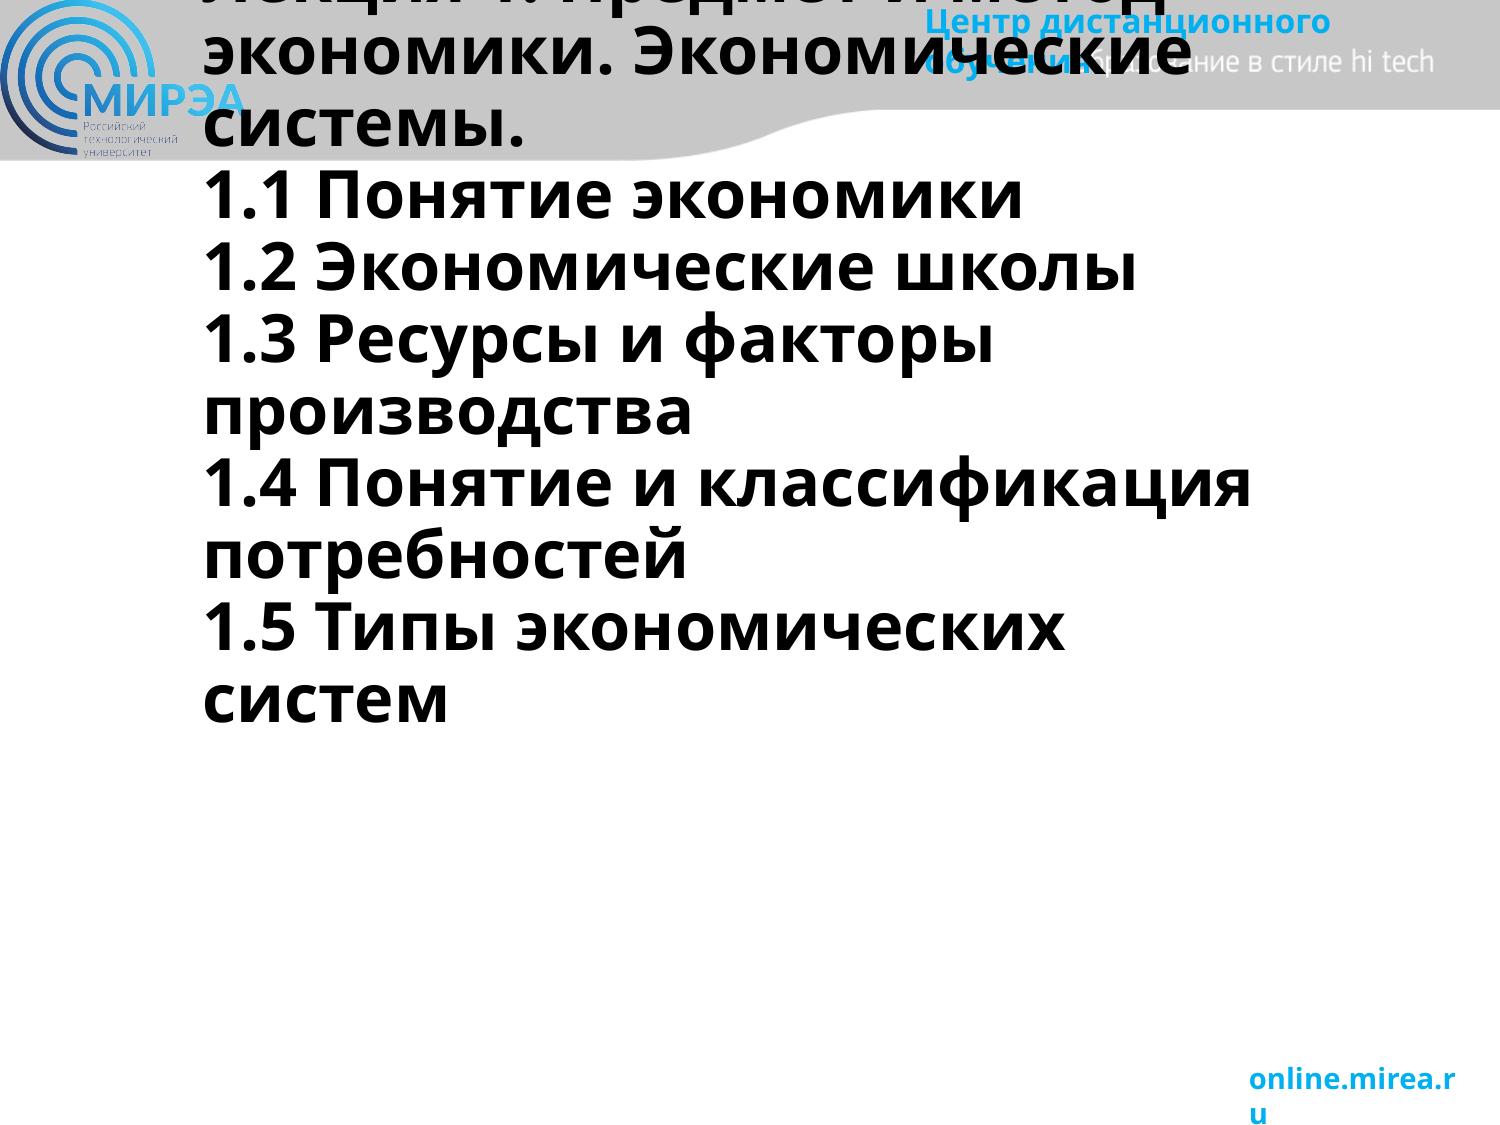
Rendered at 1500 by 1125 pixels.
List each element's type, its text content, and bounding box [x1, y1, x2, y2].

picture [1082, 55, 1088, 62]
picture [955, 56, 963, 61]
picture [1008, 68, 1023, 73]
picture [934, 55, 943, 73]
picture [0, 0, 247, 159]
picture [952, 48, 961, 53]
picture [1071, 55, 1079, 73]
picture [976, 55, 984, 69]
picture [1036, 55, 1044, 73]
picture [1050, 67, 1059, 73]
title Лекция 1. Предмет и метод экономики. Экономические системы. 1.1 Понятие экономики 1.2 Экономические школы 1.3 Ресурсы и факторы производства 1.4 Понятие и классификация потребностей 1.5 Типы экономических систем [187, 177, 1313, 1030]
picture [997, 55, 1003, 70]
